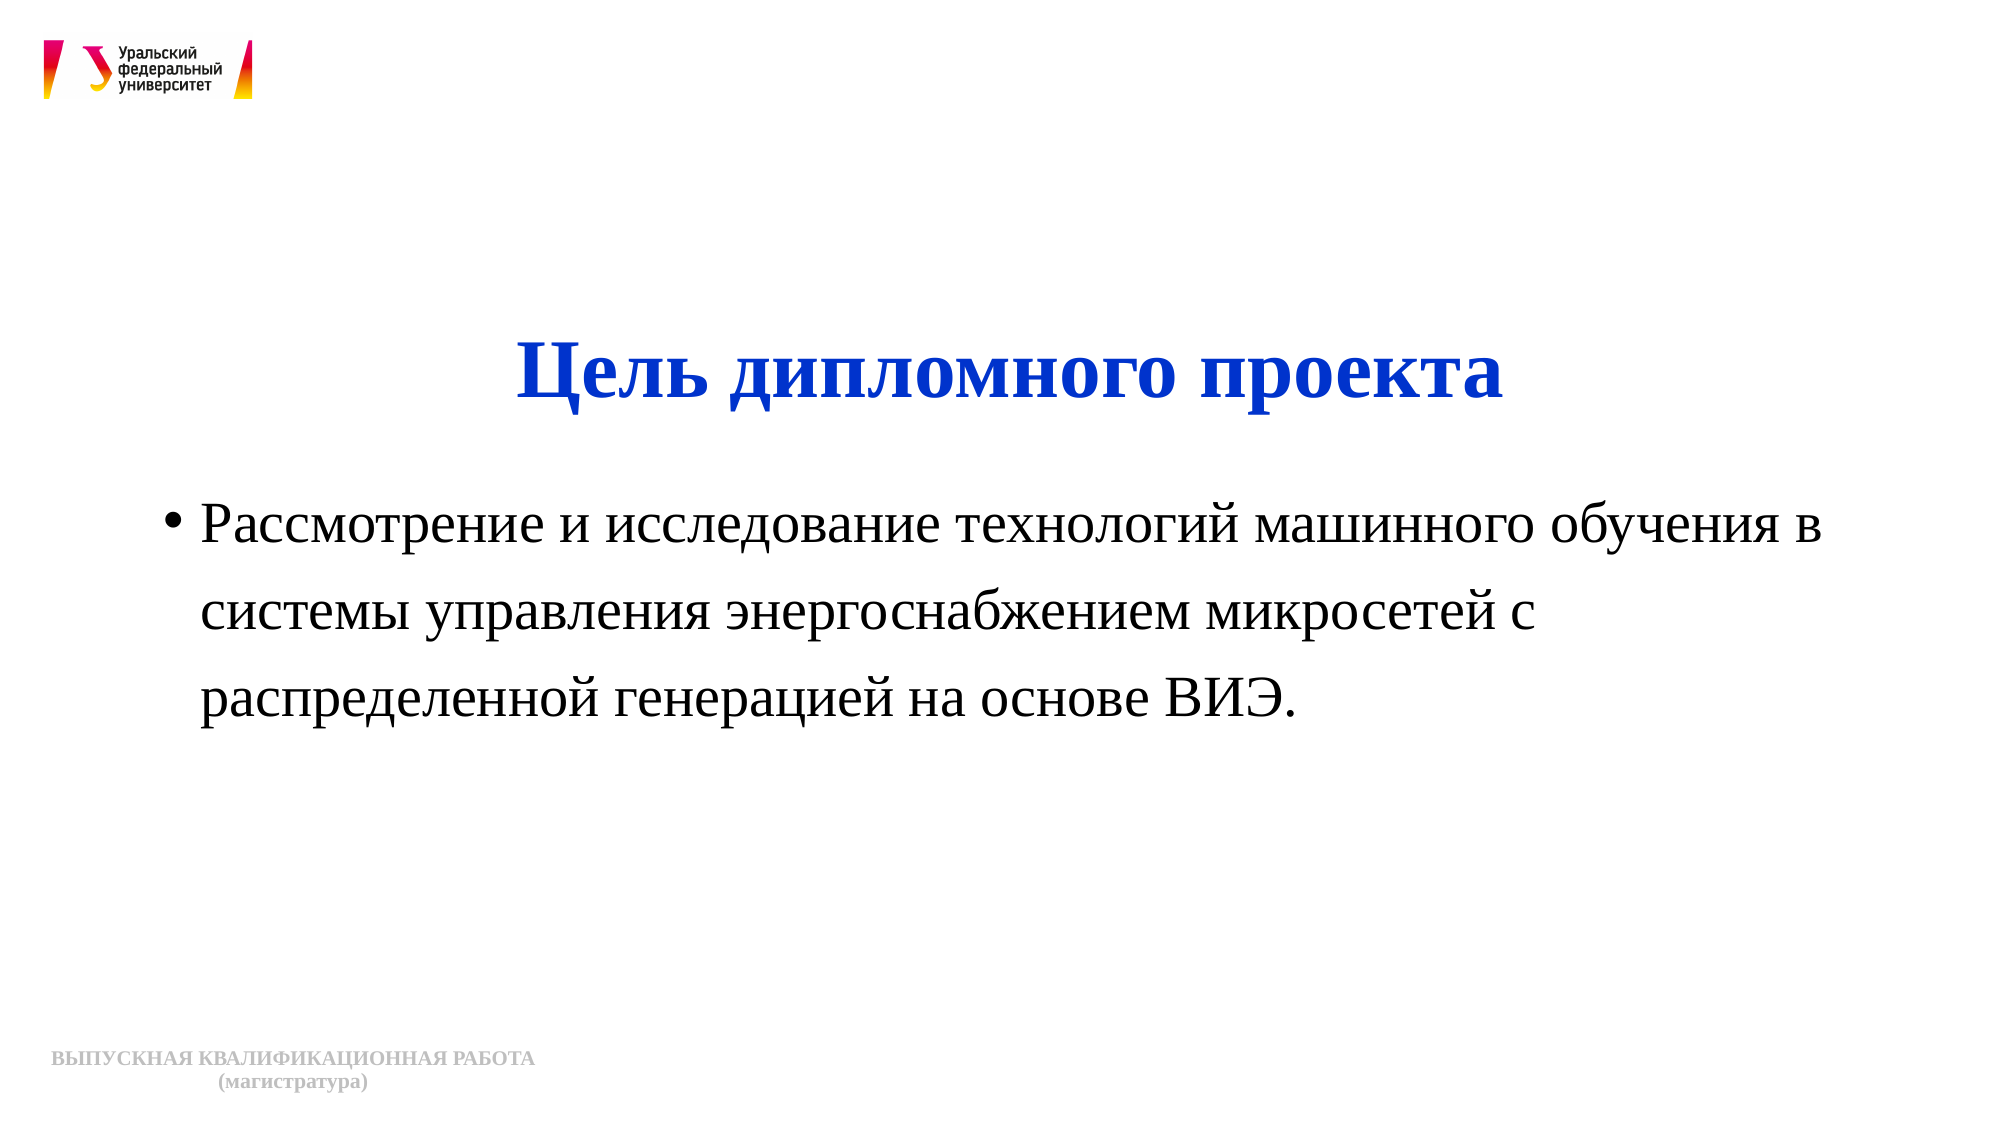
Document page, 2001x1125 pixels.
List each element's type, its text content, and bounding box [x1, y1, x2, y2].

title Цель дипломного проекта [148, 309, 1873, 432]
picture [43, 32, 253, 99]
list Рассмотрение и исследование технологий машинного обучения в системы управления энергоснабжением микросетей с распределенной генерацией на основе ВИЭ. [148, 459, 1873, 824]
text_box ВЫПУСКНАЯ КВАЛИФИКАЦИОННАЯ РАБОТА (магистратура) [15, 1030, 571, 1101]
